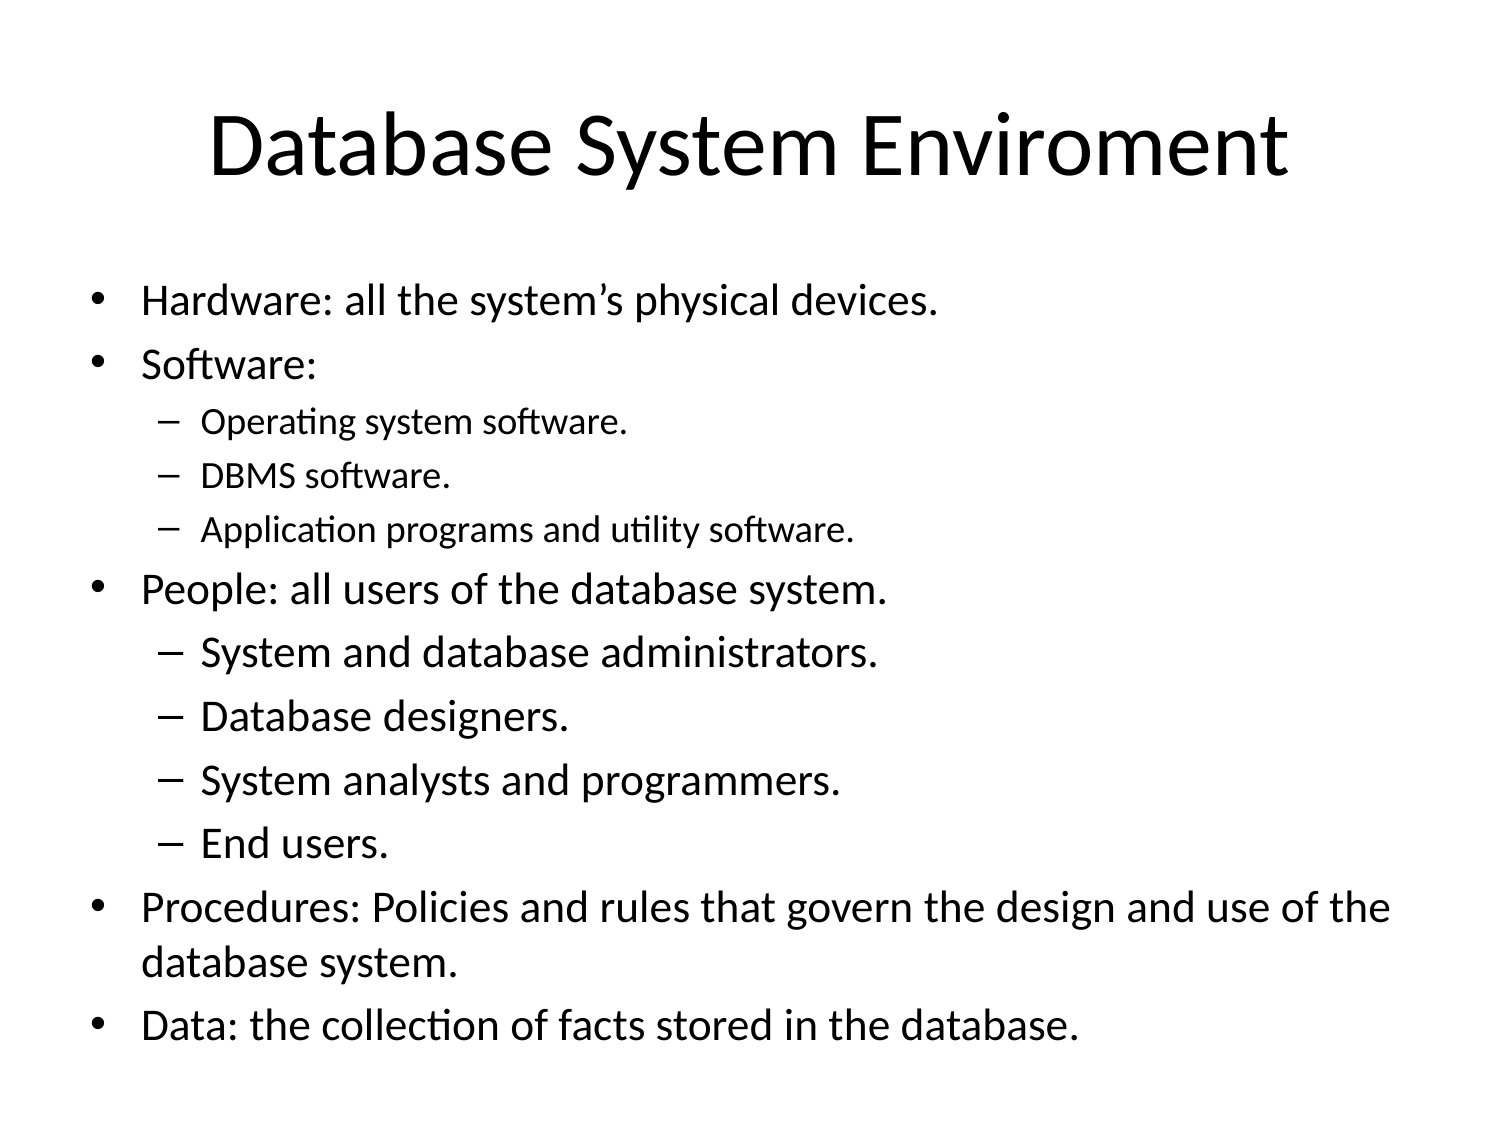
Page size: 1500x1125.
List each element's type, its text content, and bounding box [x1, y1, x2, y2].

title Database System Enviroment [75, 45, 1425, 233]
list Hardware: all the system’s physical devices. Software: Operating system software. DBMS software. Application programs and utility software. People: all users of the database system. System and database administrators. Database designers. System analysts and programmers. End users. Procedures: Policies and rules that govern the design and use of the database system. Data: the collection of facts stored in the database. [75, 262, 1425, 1063]
